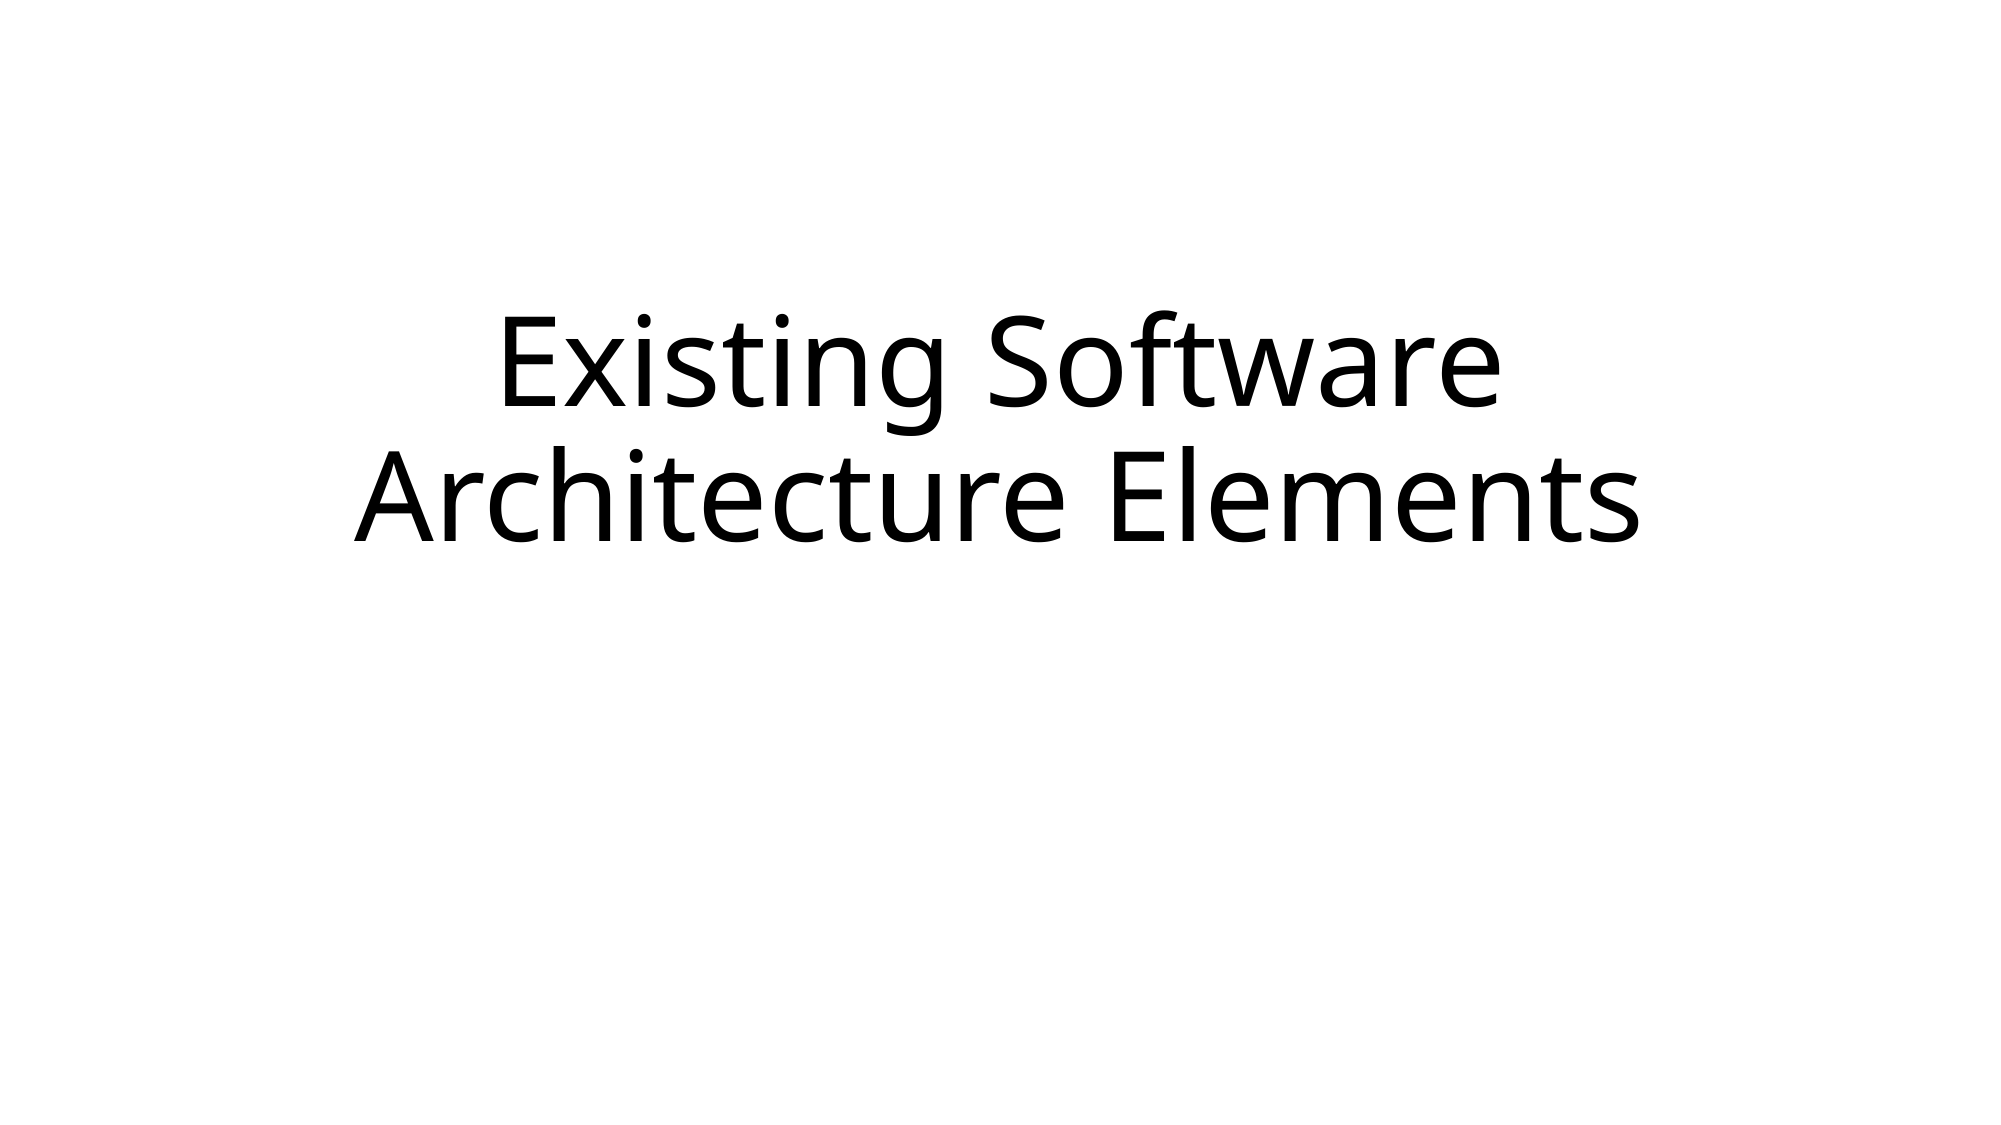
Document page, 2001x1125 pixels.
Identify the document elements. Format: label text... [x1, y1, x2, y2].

title Existing Software Architecture Elements [249, 184, 1750, 576]
